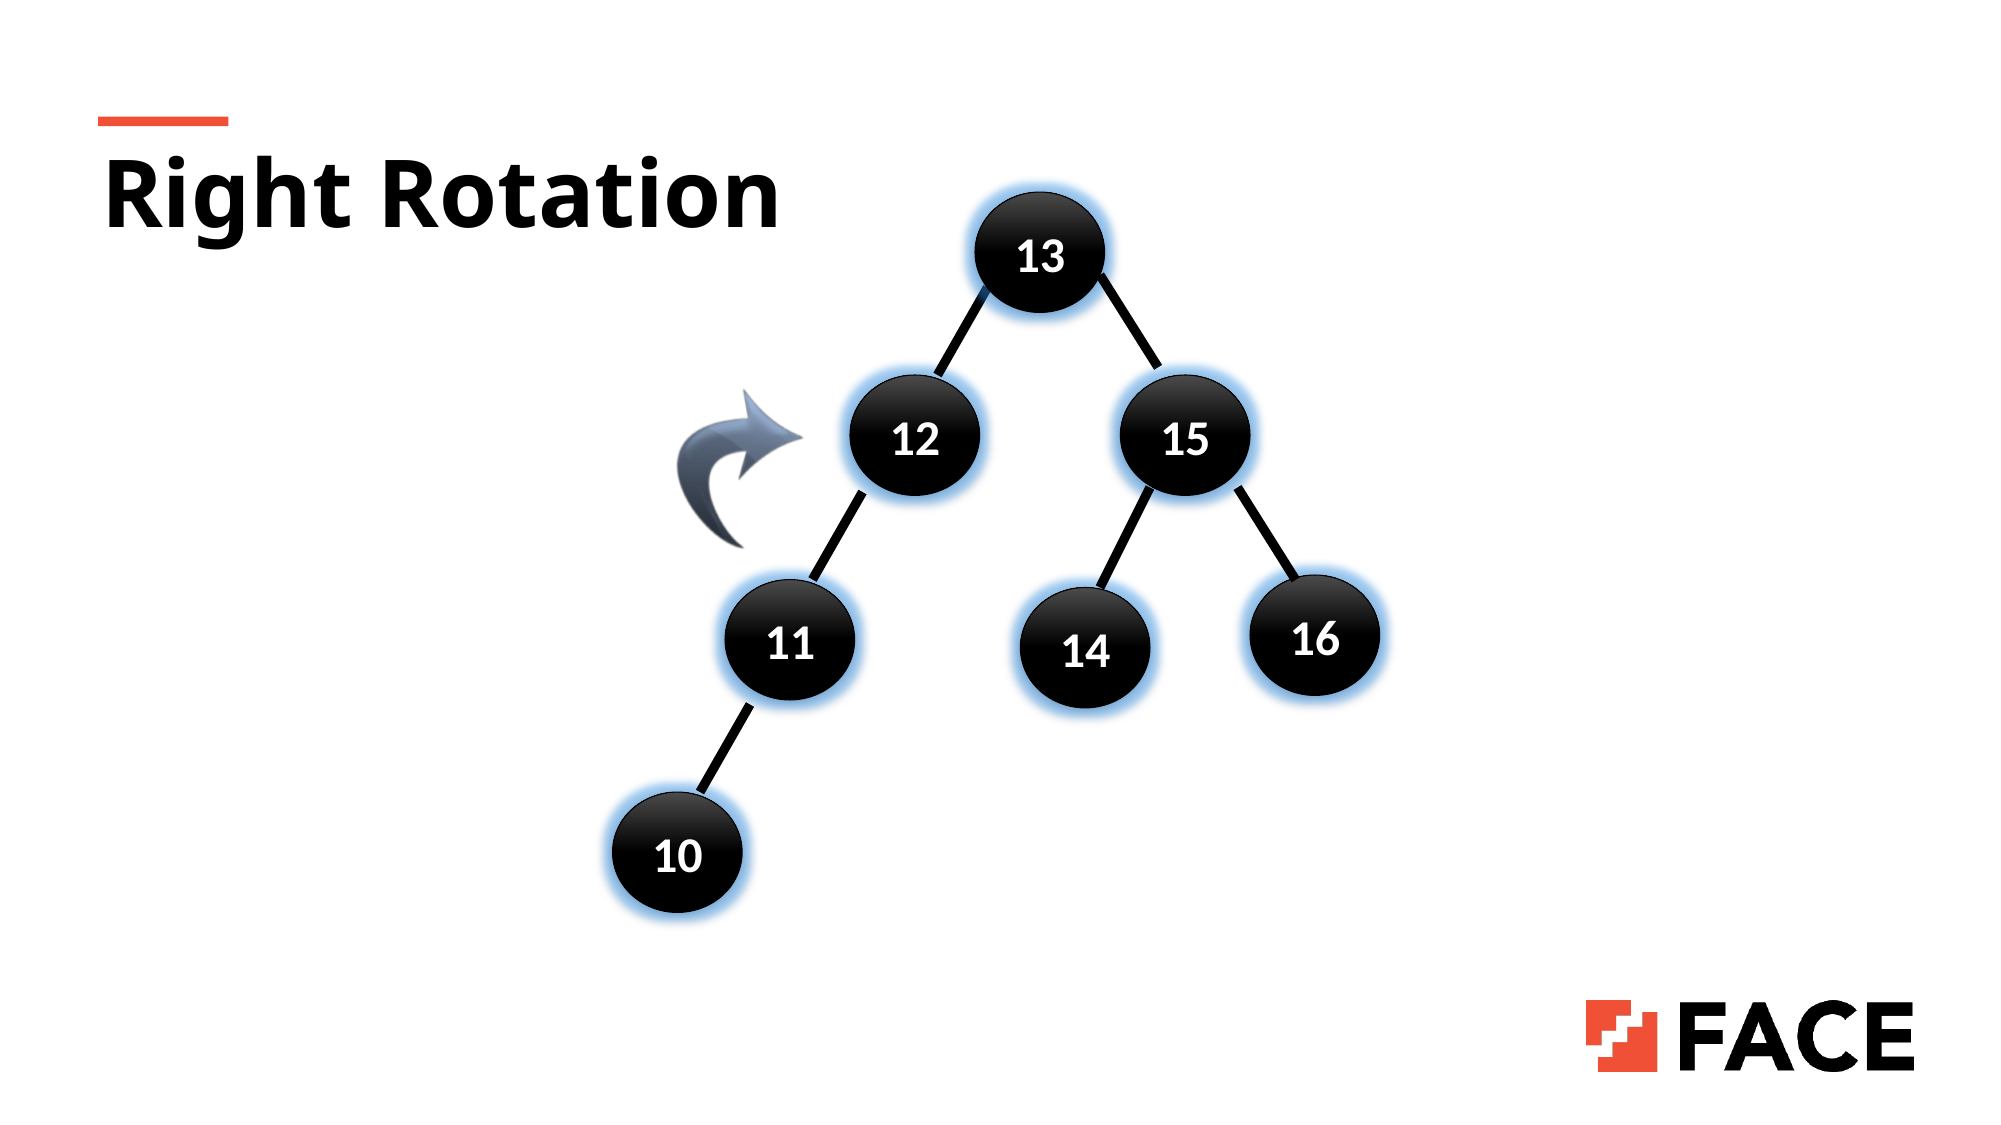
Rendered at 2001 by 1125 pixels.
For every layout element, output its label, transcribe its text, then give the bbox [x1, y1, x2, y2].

picture [655, 369, 820, 567]
text_box 15 [1119, 374, 1251, 496]
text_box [918, 306, 1007, 357]
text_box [681, 723, 769, 774]
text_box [1220, 504, 1313, 563]
text_box [97, 116, 230, 127]
text_box 14 [1019, 586, 1151, 709]
text_box 11 [724, 579, 856, 701]
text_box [1074, 512, 1175, 563]
text_box 12 [849, 374, 981, 496]
picture [1586, 1000, 1914, 1072]
text_box 10 [611, 791, 743, 913]
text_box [820, 510, 882, 561]
text_box 16 [1249, 574, 1381, 696]
text_box Right Rotation [86, 126, 1914, 254]
text_box 13 [974, 191, 1106, 313]
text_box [1082, 292, 1176, 351]
